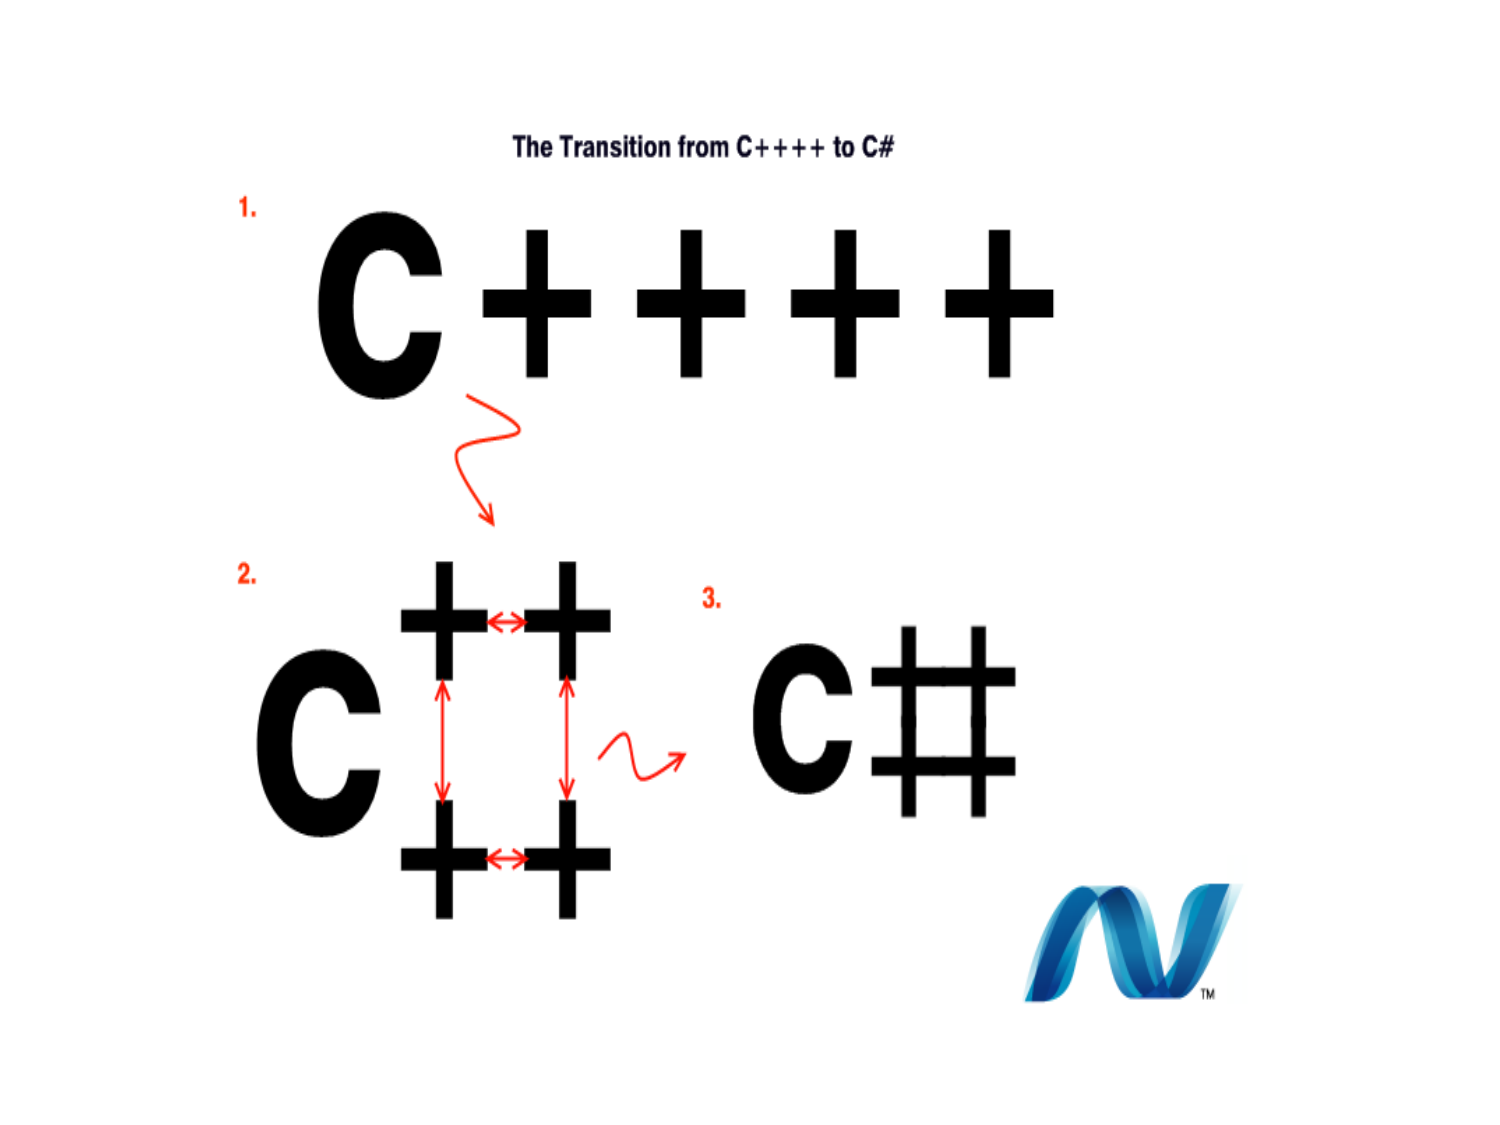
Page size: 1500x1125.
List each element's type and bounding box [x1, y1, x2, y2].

picture [227, 113, 1260, 1024]
